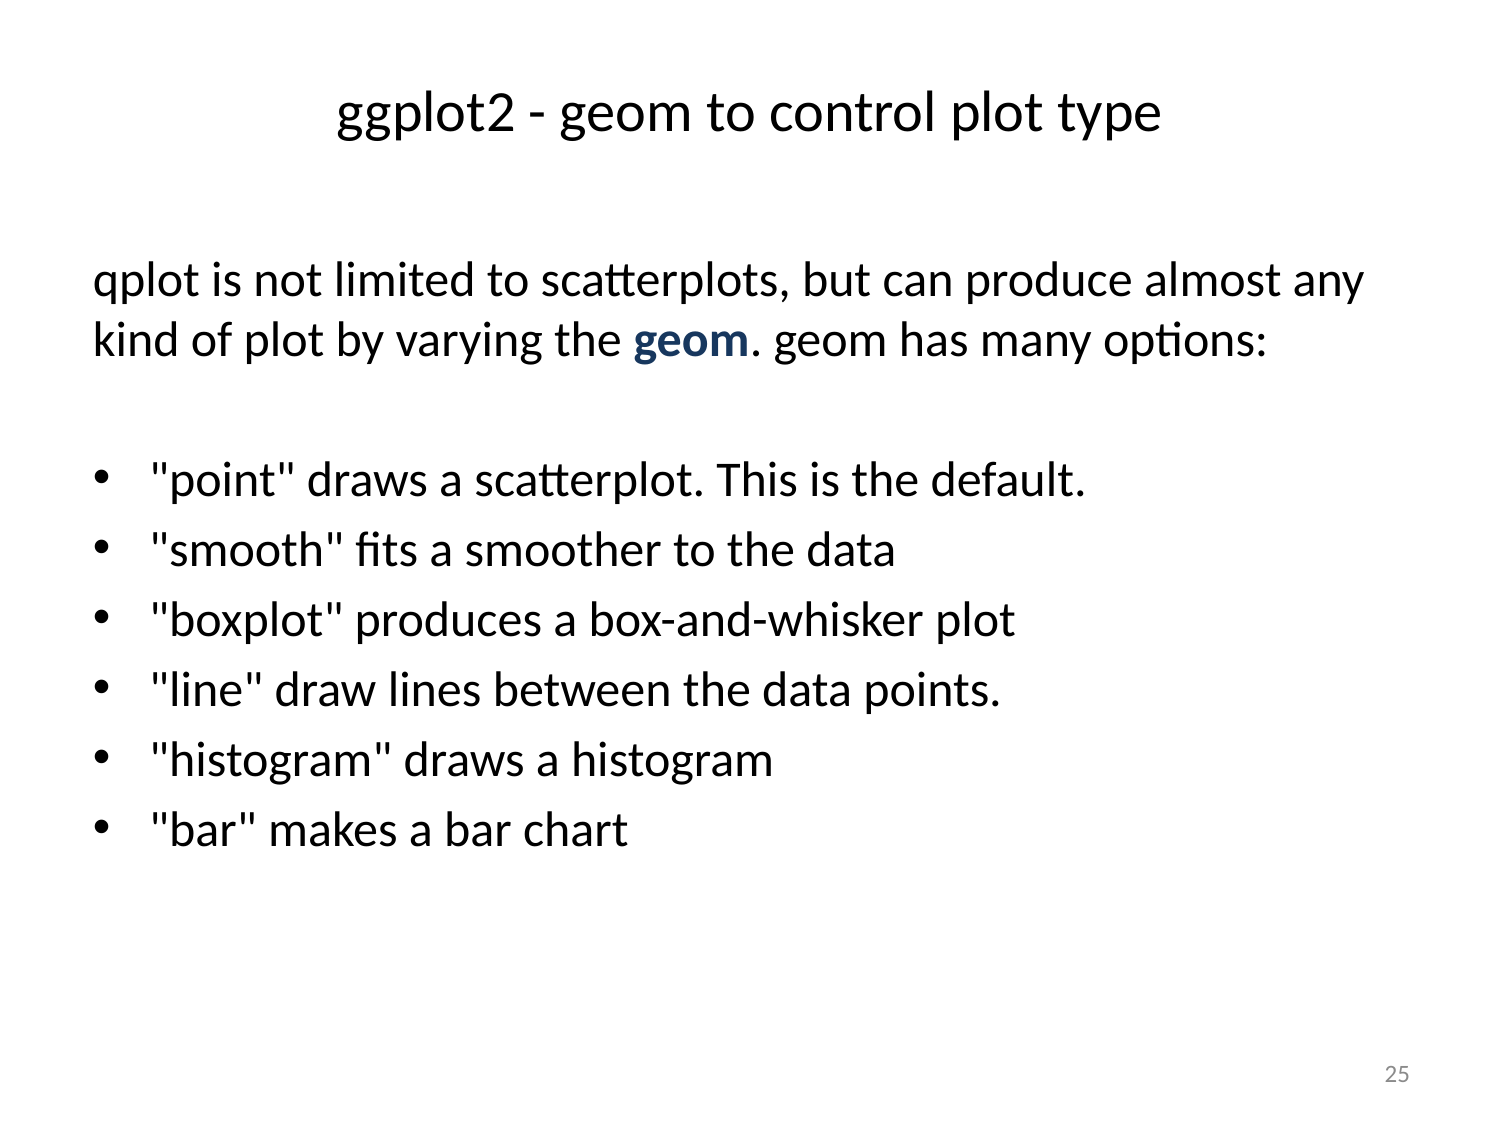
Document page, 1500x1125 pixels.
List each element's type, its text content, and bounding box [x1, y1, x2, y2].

title ggplot2 - geom to control plot type [75, 45, 1425, 172]
slide_number 25 [1074, 1042, 1425, 1103]
list qplot is not limited to scatterplots, but can produce almost any kind of plot by varying the geom. geom has many options: "point" draws a scatterplot. This is the default. "smooth" fits a smoother to the data "boxplot" produces a box-and-whisker plot "line" draw lines between the data points. "histogram" draws a histogram "bar" makes a bar chart [77, 238, 1428, 896]
